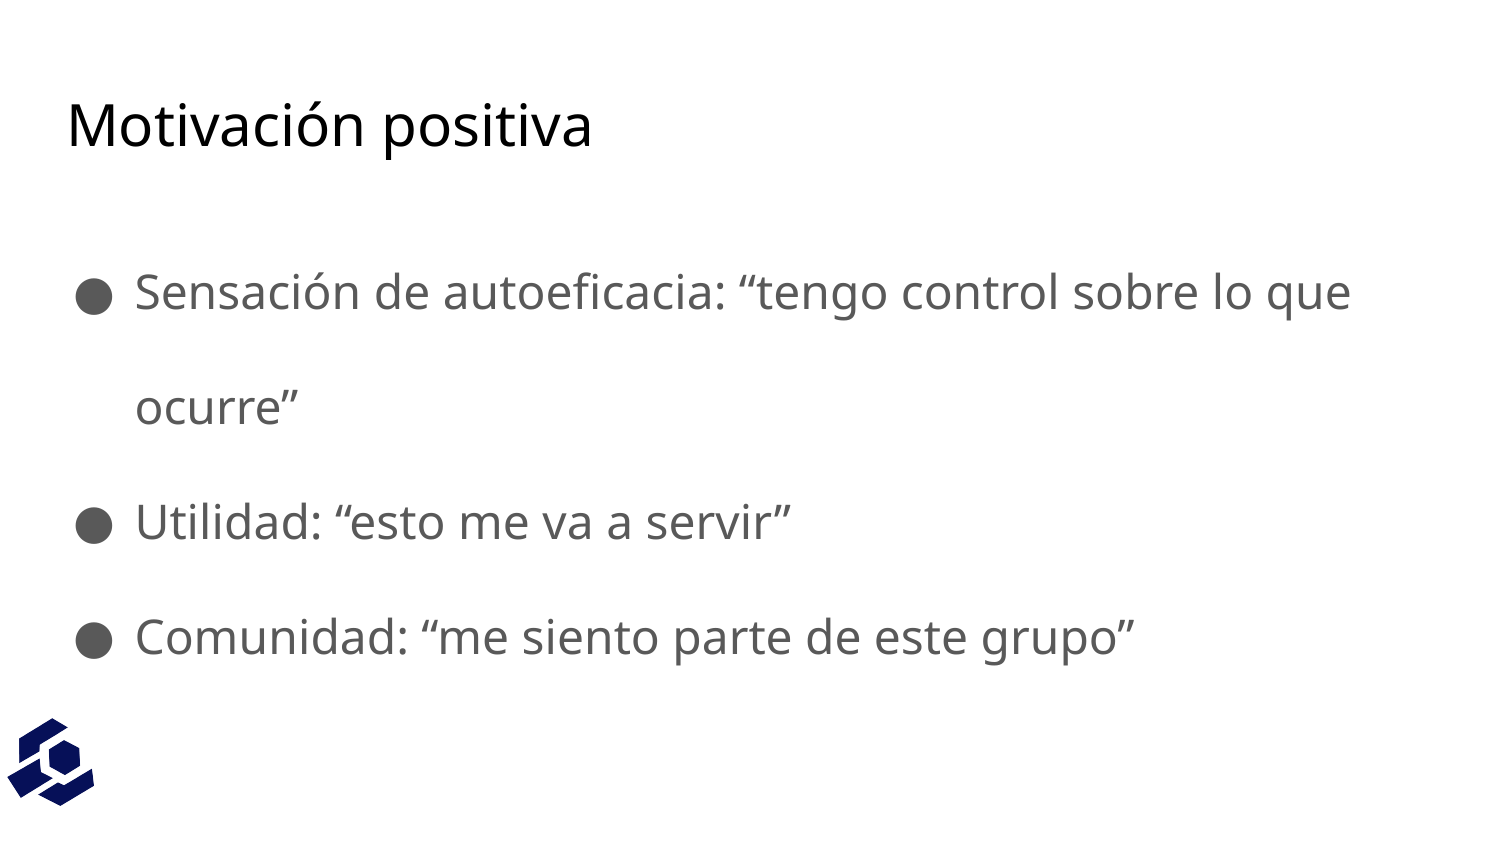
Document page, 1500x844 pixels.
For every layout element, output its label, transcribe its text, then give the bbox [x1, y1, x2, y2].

picture [7, 718, 94, 806]
title Motivación positiva [51, 72, 1449, 167]
list Sensación de autoeficacia: “tengo control sobre lo que ocurre” Utilidad: “esto me va a servir” Comunidad: “me siento parte de este grupo” [44, 196, 1461, 797]
